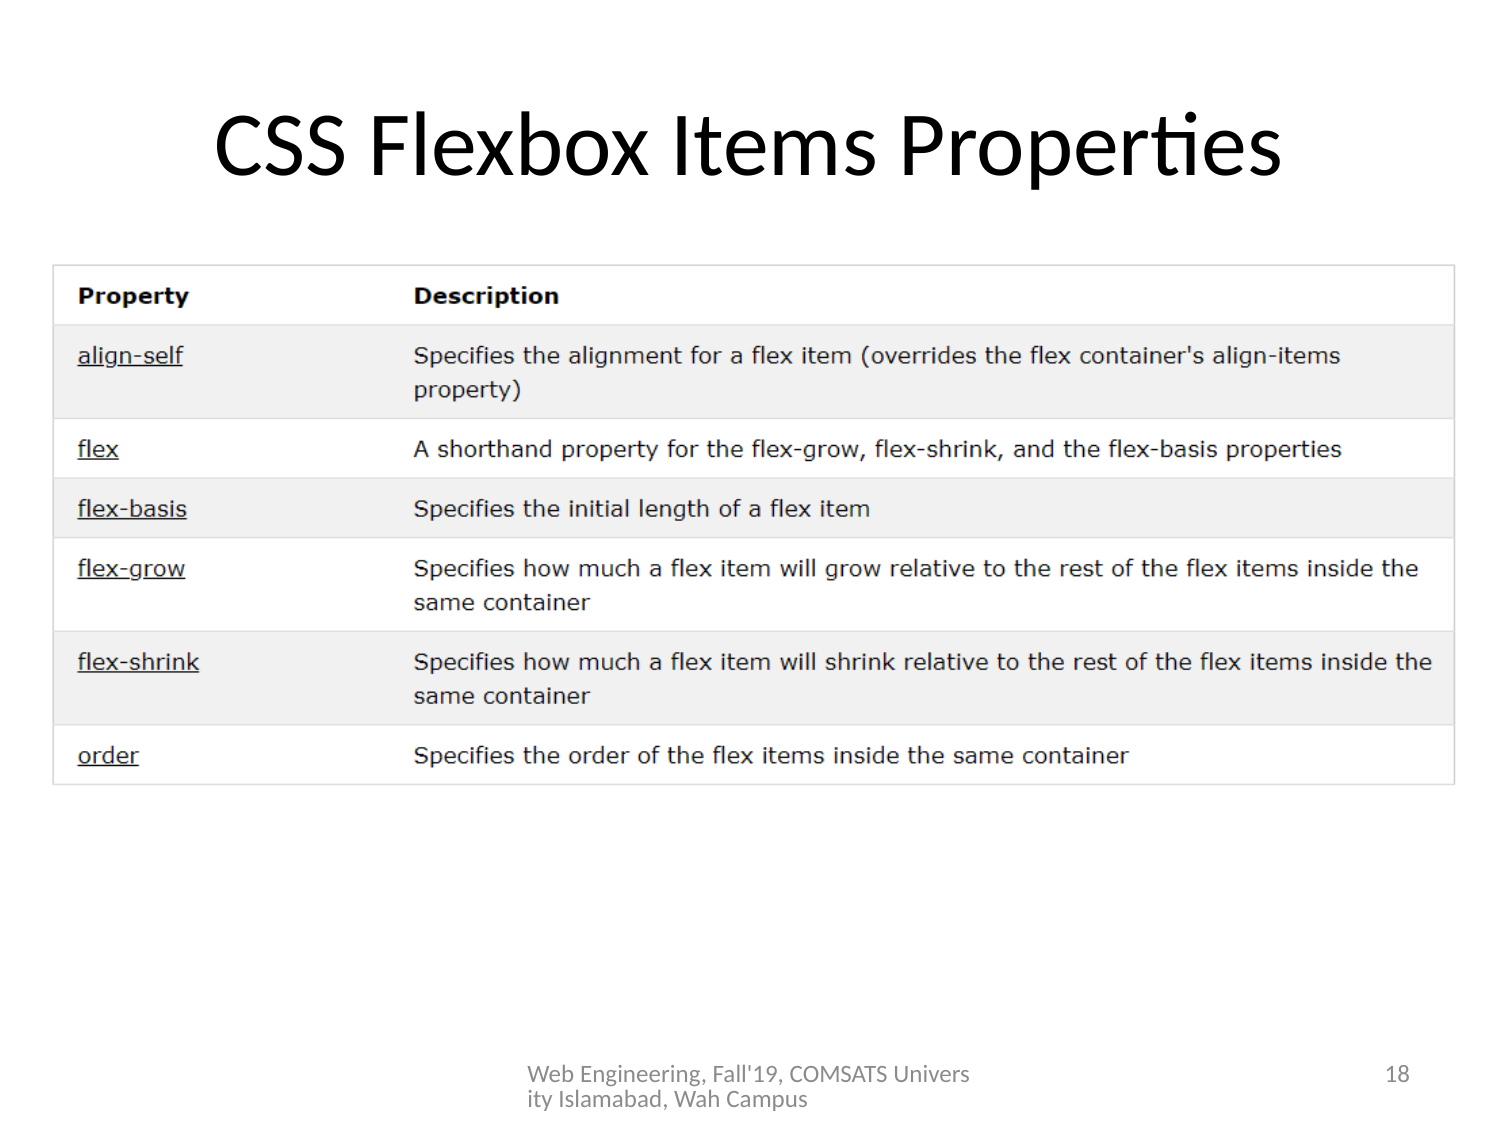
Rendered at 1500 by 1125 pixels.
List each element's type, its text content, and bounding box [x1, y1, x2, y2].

title CSS Flexbox Items Properties [75, 45, 1425, 233]
picture [49, 262, 1458, 788]
slide_number 18 [1074, 1042, 1425, 1103]
footer Web Engineering, Fall'19, COMSATS University Islamabad, Wah Campus [512, 1042, 988, 1103]
